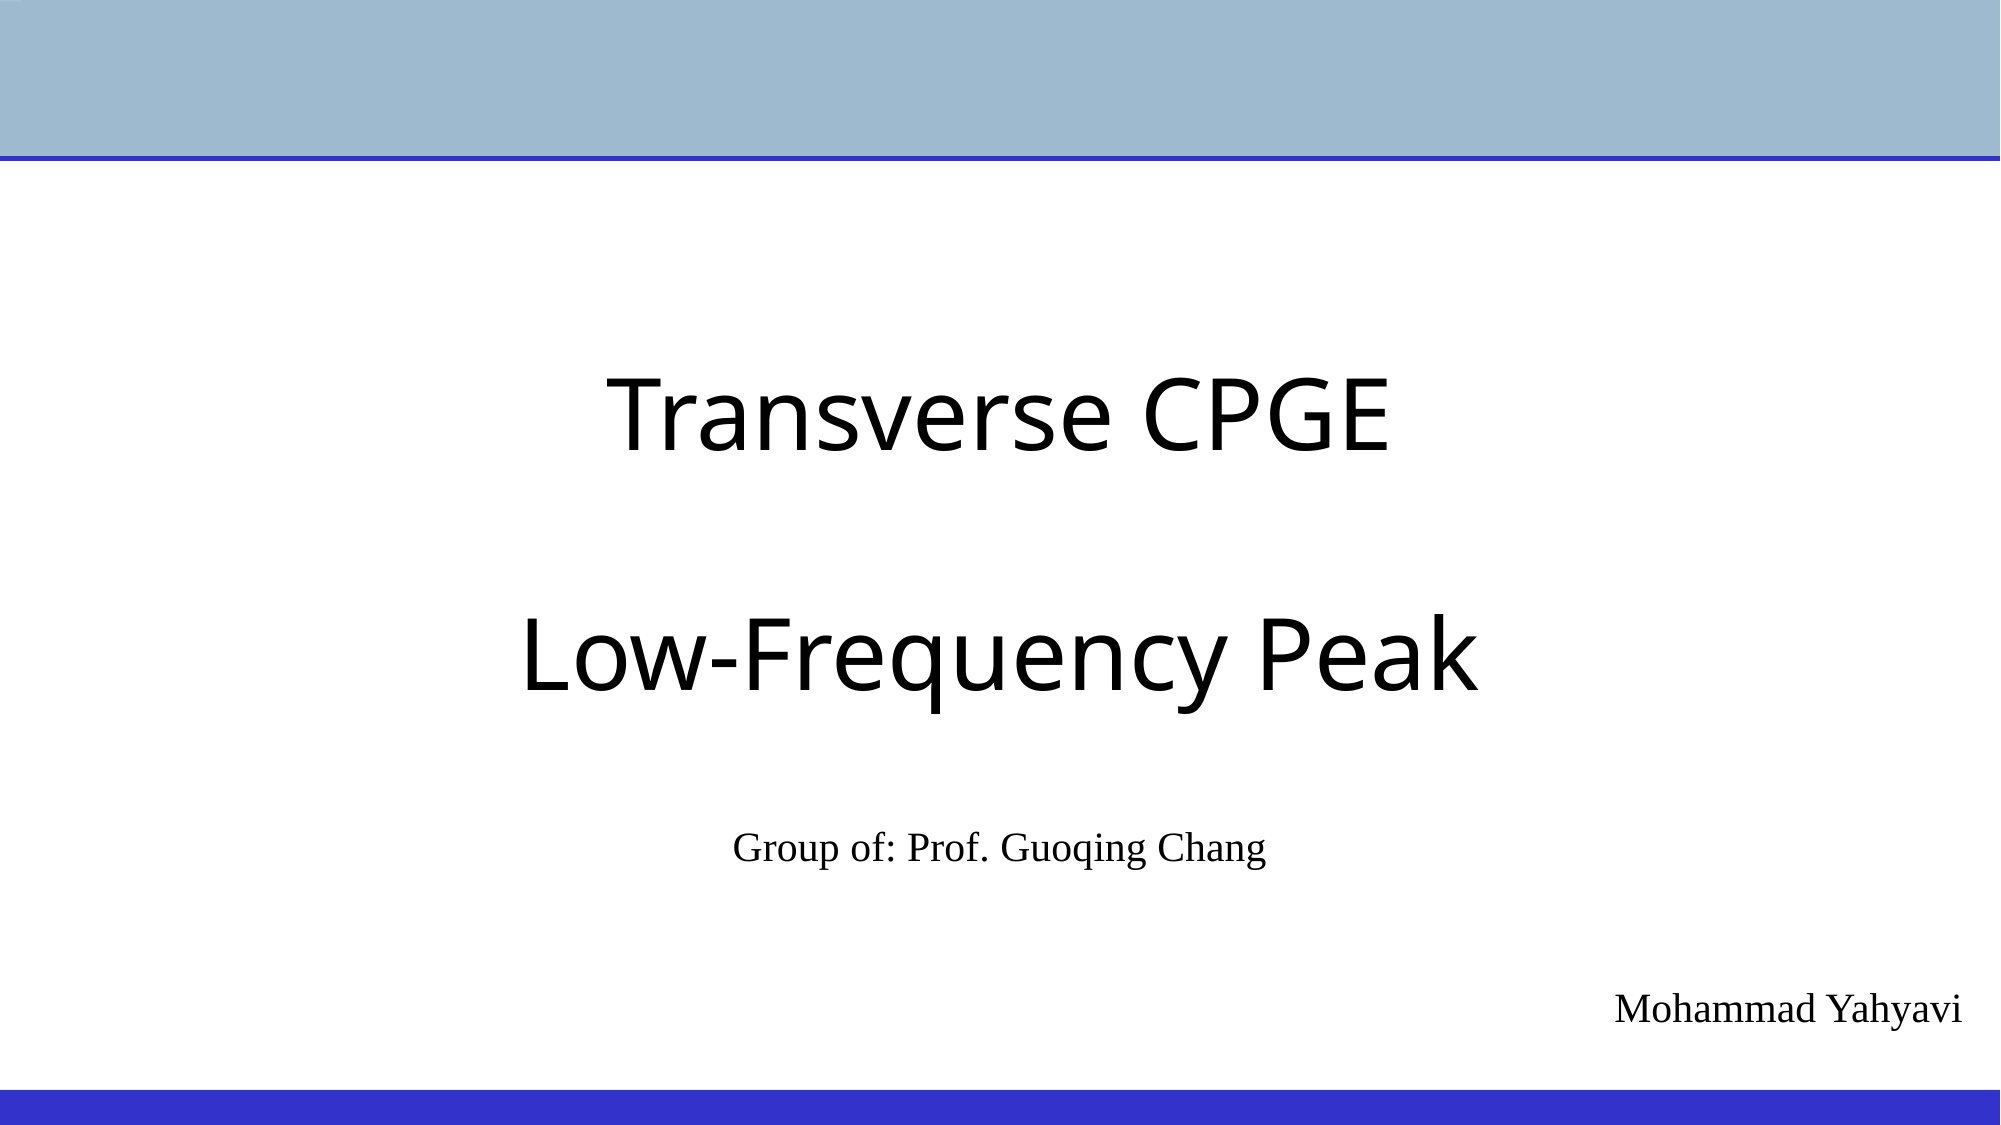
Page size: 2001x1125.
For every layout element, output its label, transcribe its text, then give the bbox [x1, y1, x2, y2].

text_box Group of: Prof. Guoqing Chang [717, 787, 1283, 923]
text_box Transverse CPGE Low-Frequency Peak [245, 342, 1755, 838]
text_box [0, 0, 2000, 158]
text_box Mohammad Yahyavi [1599, 948, 1978, 1084]
